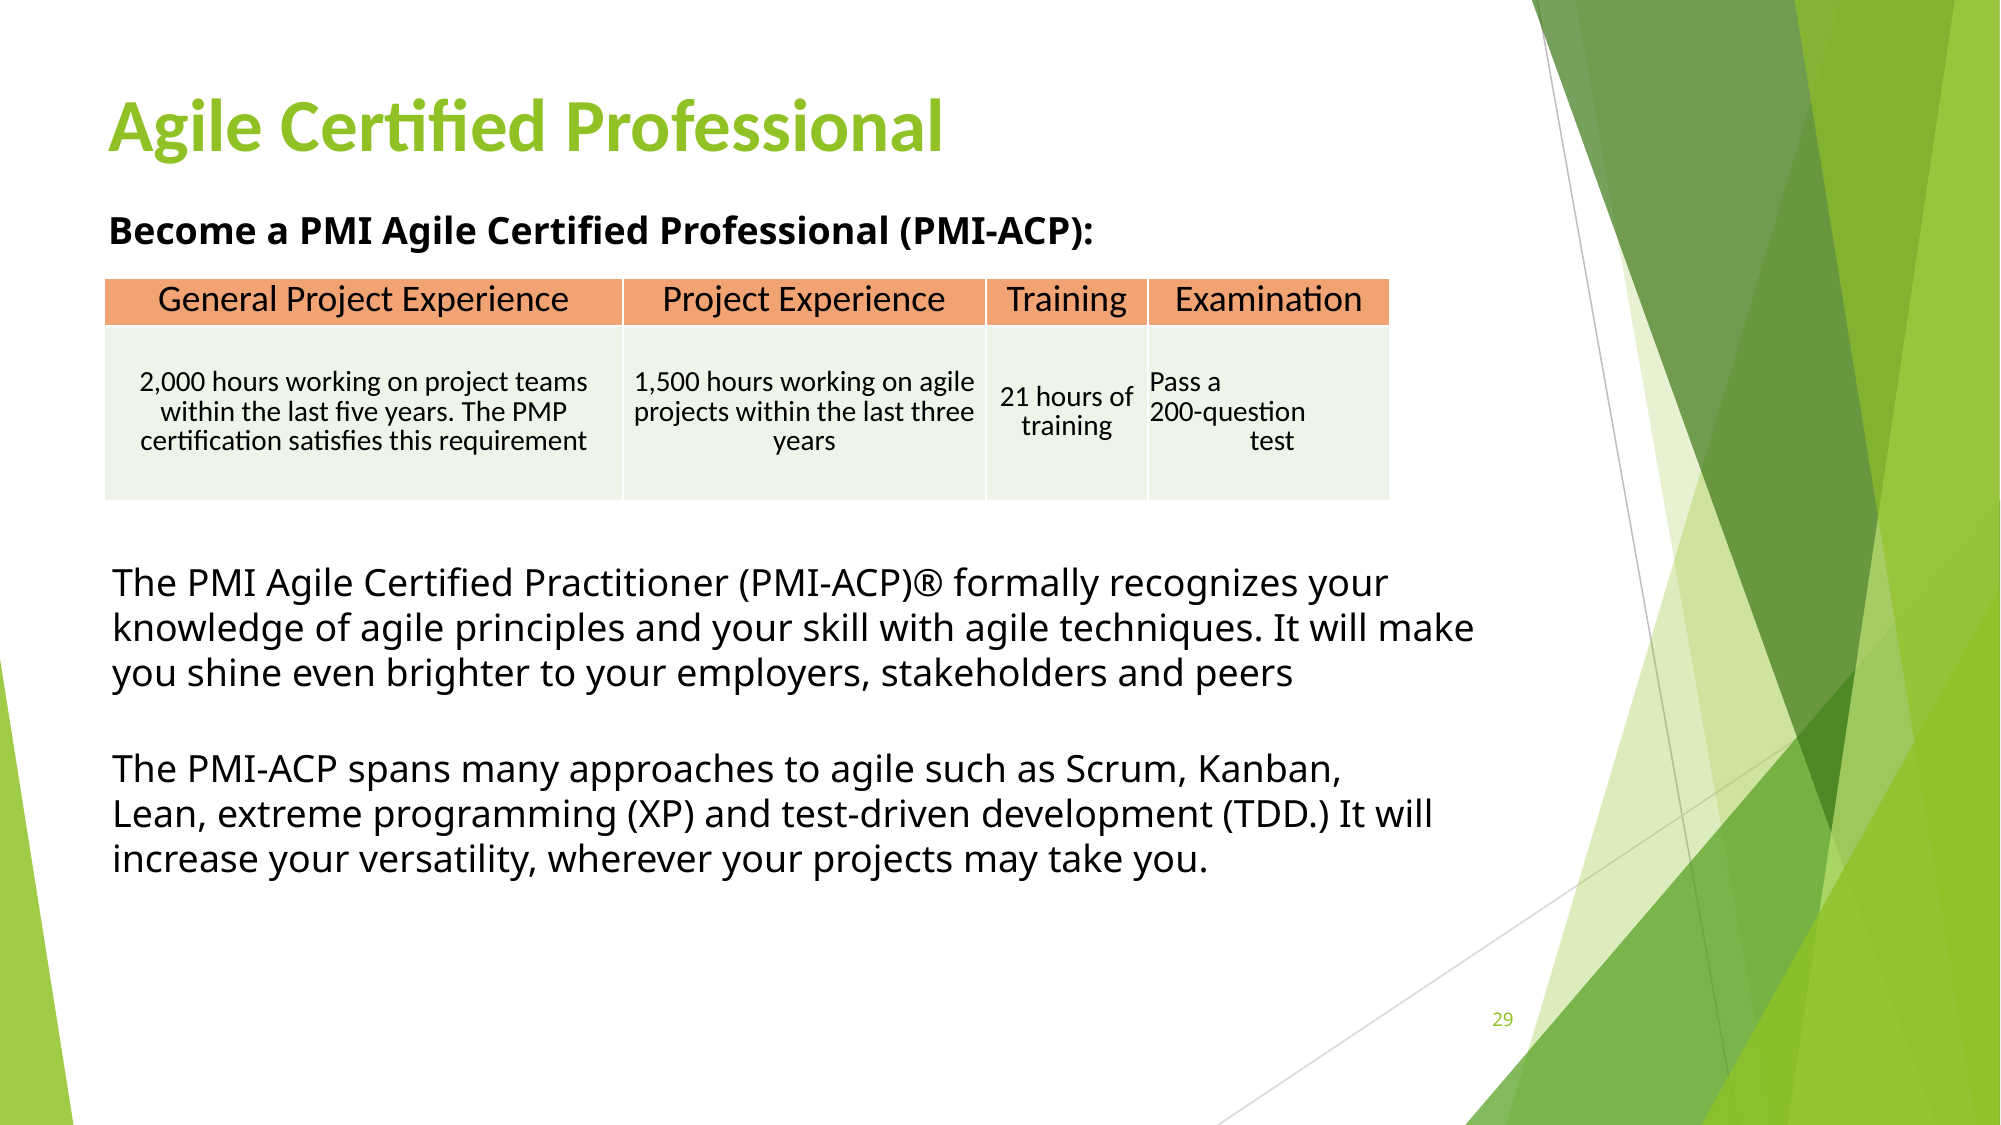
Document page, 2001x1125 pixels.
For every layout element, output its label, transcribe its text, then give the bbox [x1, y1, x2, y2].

table_cell 2,000 hours working on project teams within the last five years. The PMP certification satisfies this requirement [105, 327, 622, 500]
text_box The PMI Agile Certified Practitioner (PMI-ACP)® formally recognizes your knowledge of agile principles and your skill with agile techniques. It will make you shine even brighter to your employers, stakeholders and peers [104, 551, 1536, 701]
table_cell 21 hours of training [987, 327, 1147, 500]
title Agile Certified Professional [100, 68, 1236, 177]
table_cell Pass a 200-question test [1149, 327, 1389, 500]
text_box The PMI-ACP spans many approaches to agile such as Scrum, Kanban, Lean, extreme programming (XP) and test-driven development (TDD.) It will increase your versatility, wherever your projects may take you. [104, 737, 1455, 888]
slide_number 29 [1484, 1002, 1522, 1040]
table_header Examination [1149, 279, 1389, 325]
text_box Become a PMI Agile Certified Professional (PMI-ACP): [100, 199, 1381, 260]
table_cell 1,500 hours working on agile projects within the last three years [624, 327, 985, 500]
table_header Training [987, 279, 1147, 325]
table_header General Project Experience [105, 279, 622, 325]
table_header Project Experience [624, 279, 985, 325]
